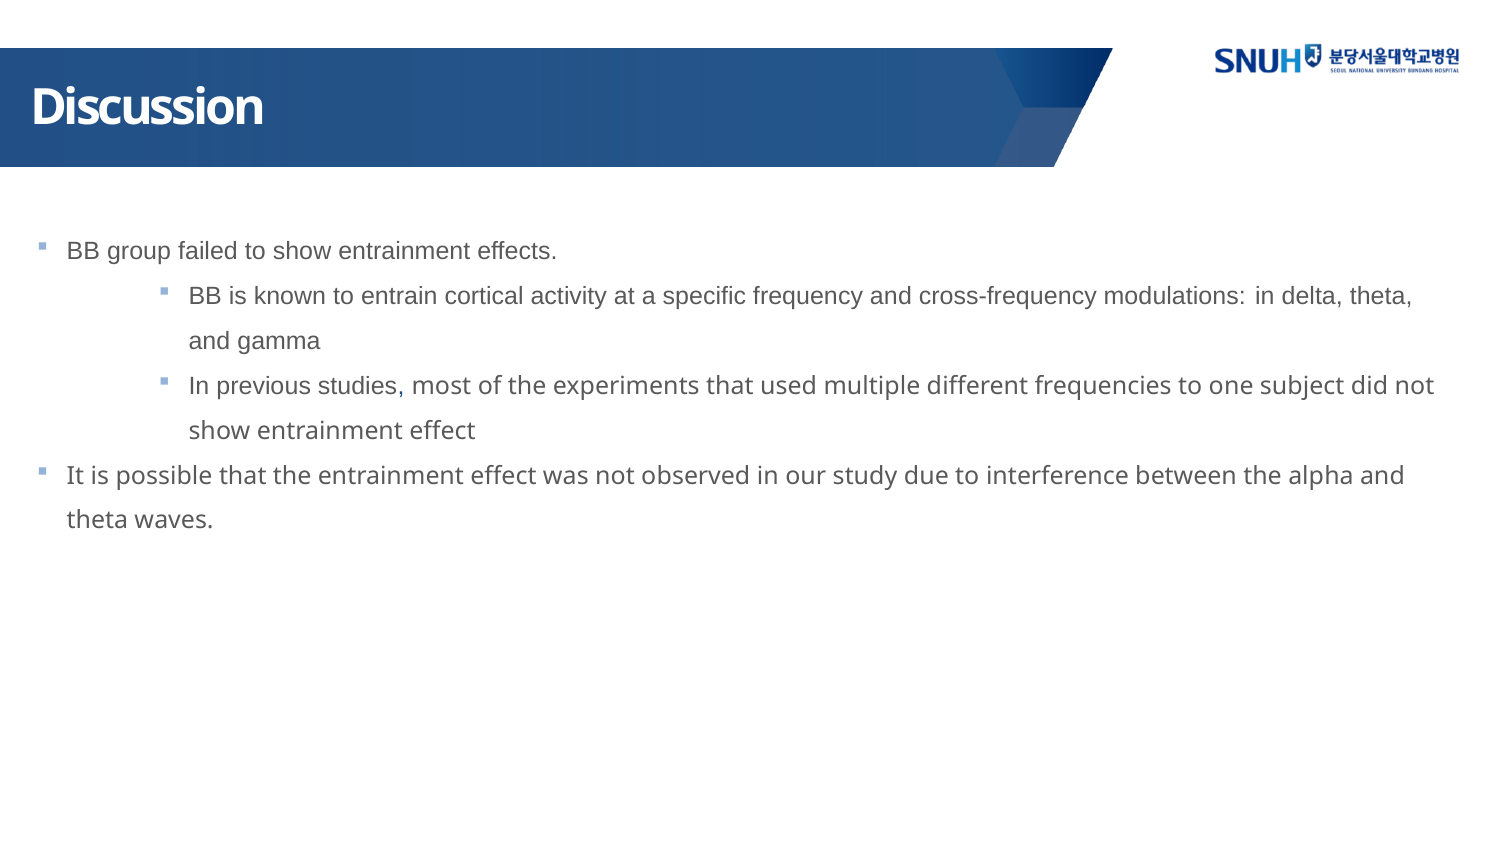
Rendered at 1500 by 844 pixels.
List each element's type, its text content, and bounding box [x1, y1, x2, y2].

text_box BB group failed to show entrainment effects. BB is known to entrain cortical activity at a specific frequency and cross-frequency modulations: in delta, theta, and gamma In previous studies, most of the experiments that used multiple different frequencies to one subject did not show entrainment effect It is possible that the entrainment effect was not observed in our study due to interference between the alpha and theta waves. [36, 219, 1443, 535]
picture [1208, 35, 1465, 80]
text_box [0, 47, 1113, 167]
